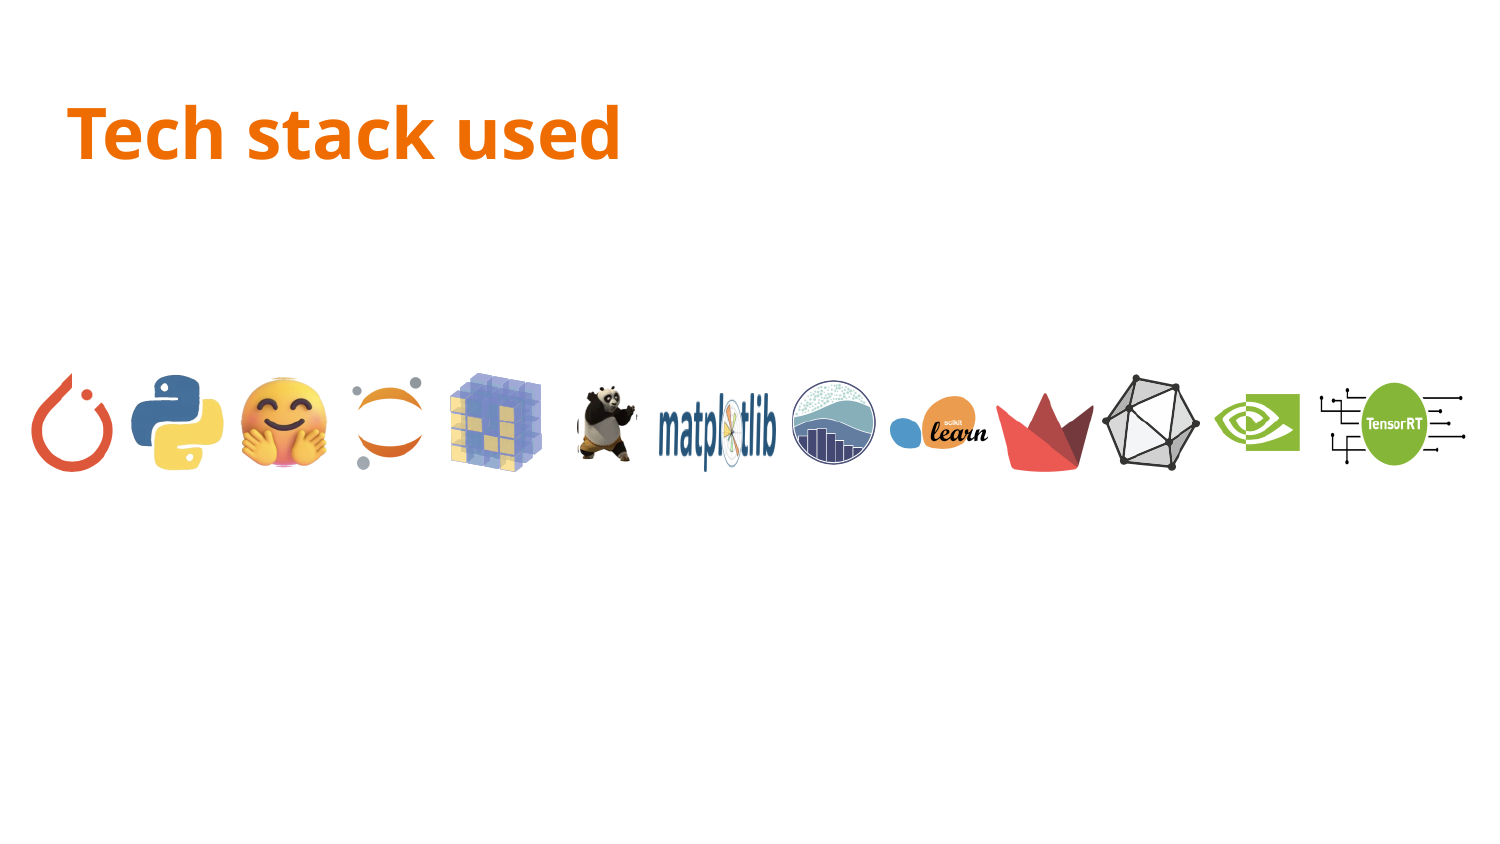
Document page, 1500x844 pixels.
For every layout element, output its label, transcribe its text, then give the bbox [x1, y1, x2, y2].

title Tech stack used [51, 72, 1449, 189]
picture [19, 353, 1481, 491]
